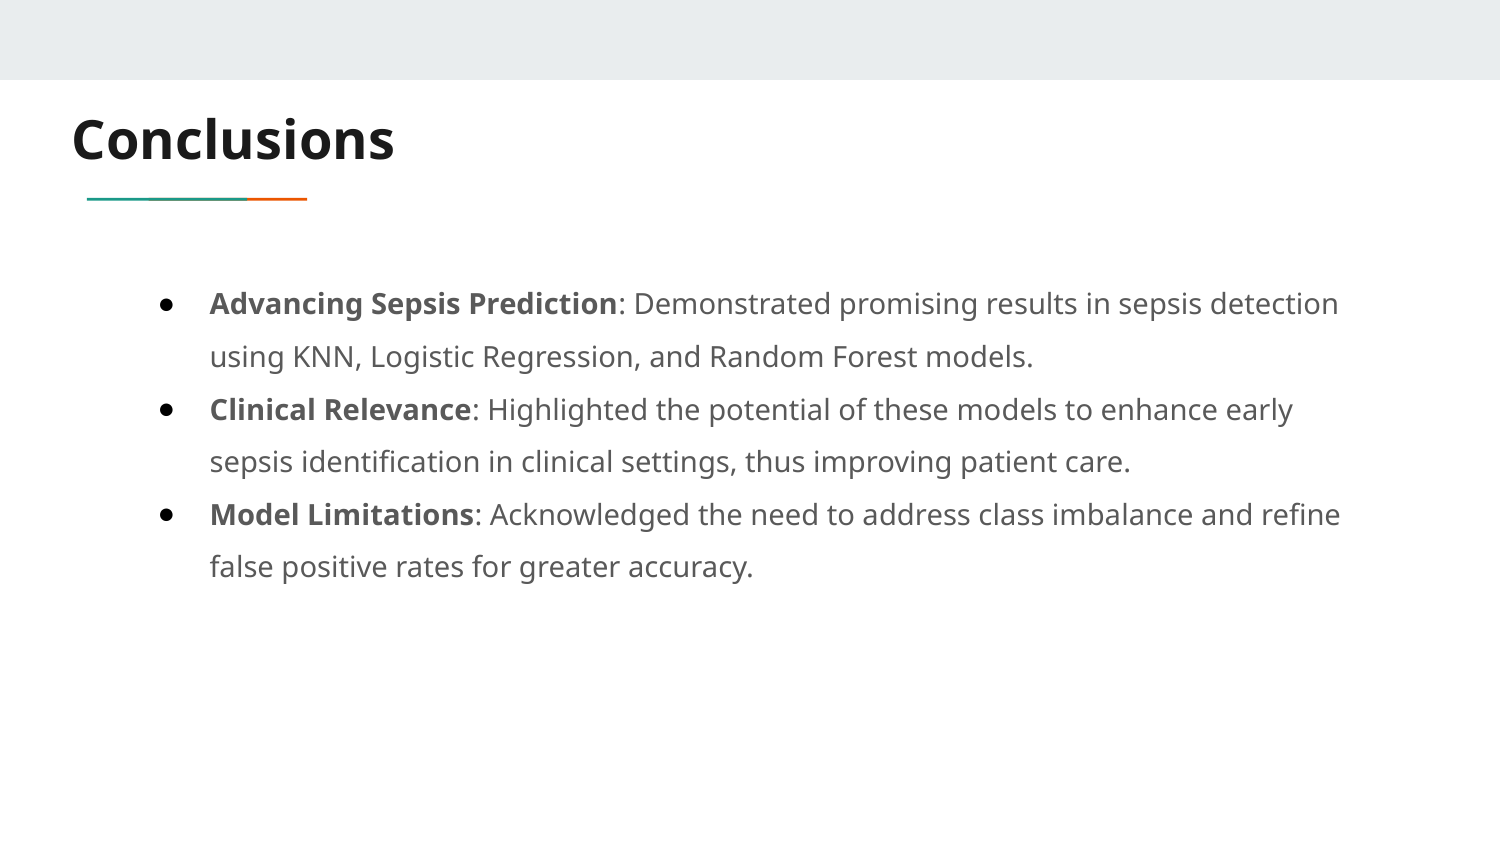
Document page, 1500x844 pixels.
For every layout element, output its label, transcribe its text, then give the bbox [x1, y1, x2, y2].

list Advancing Sepsis Prediction: Demonstrated promising results in sepsis detection using KNN, Logistic Regression, and Random Forest models. Clinical Relevance: Highlighted the potential of these models to enhance early sepsis identification in clinical settings, thus improving patient care. Model Limitations: Acknowledged the need to address class imbalance and refine false positive rates for greater accuracy. [119, 252, 1381, 712]
title Conclusions [56, 90, 1319, 179]
